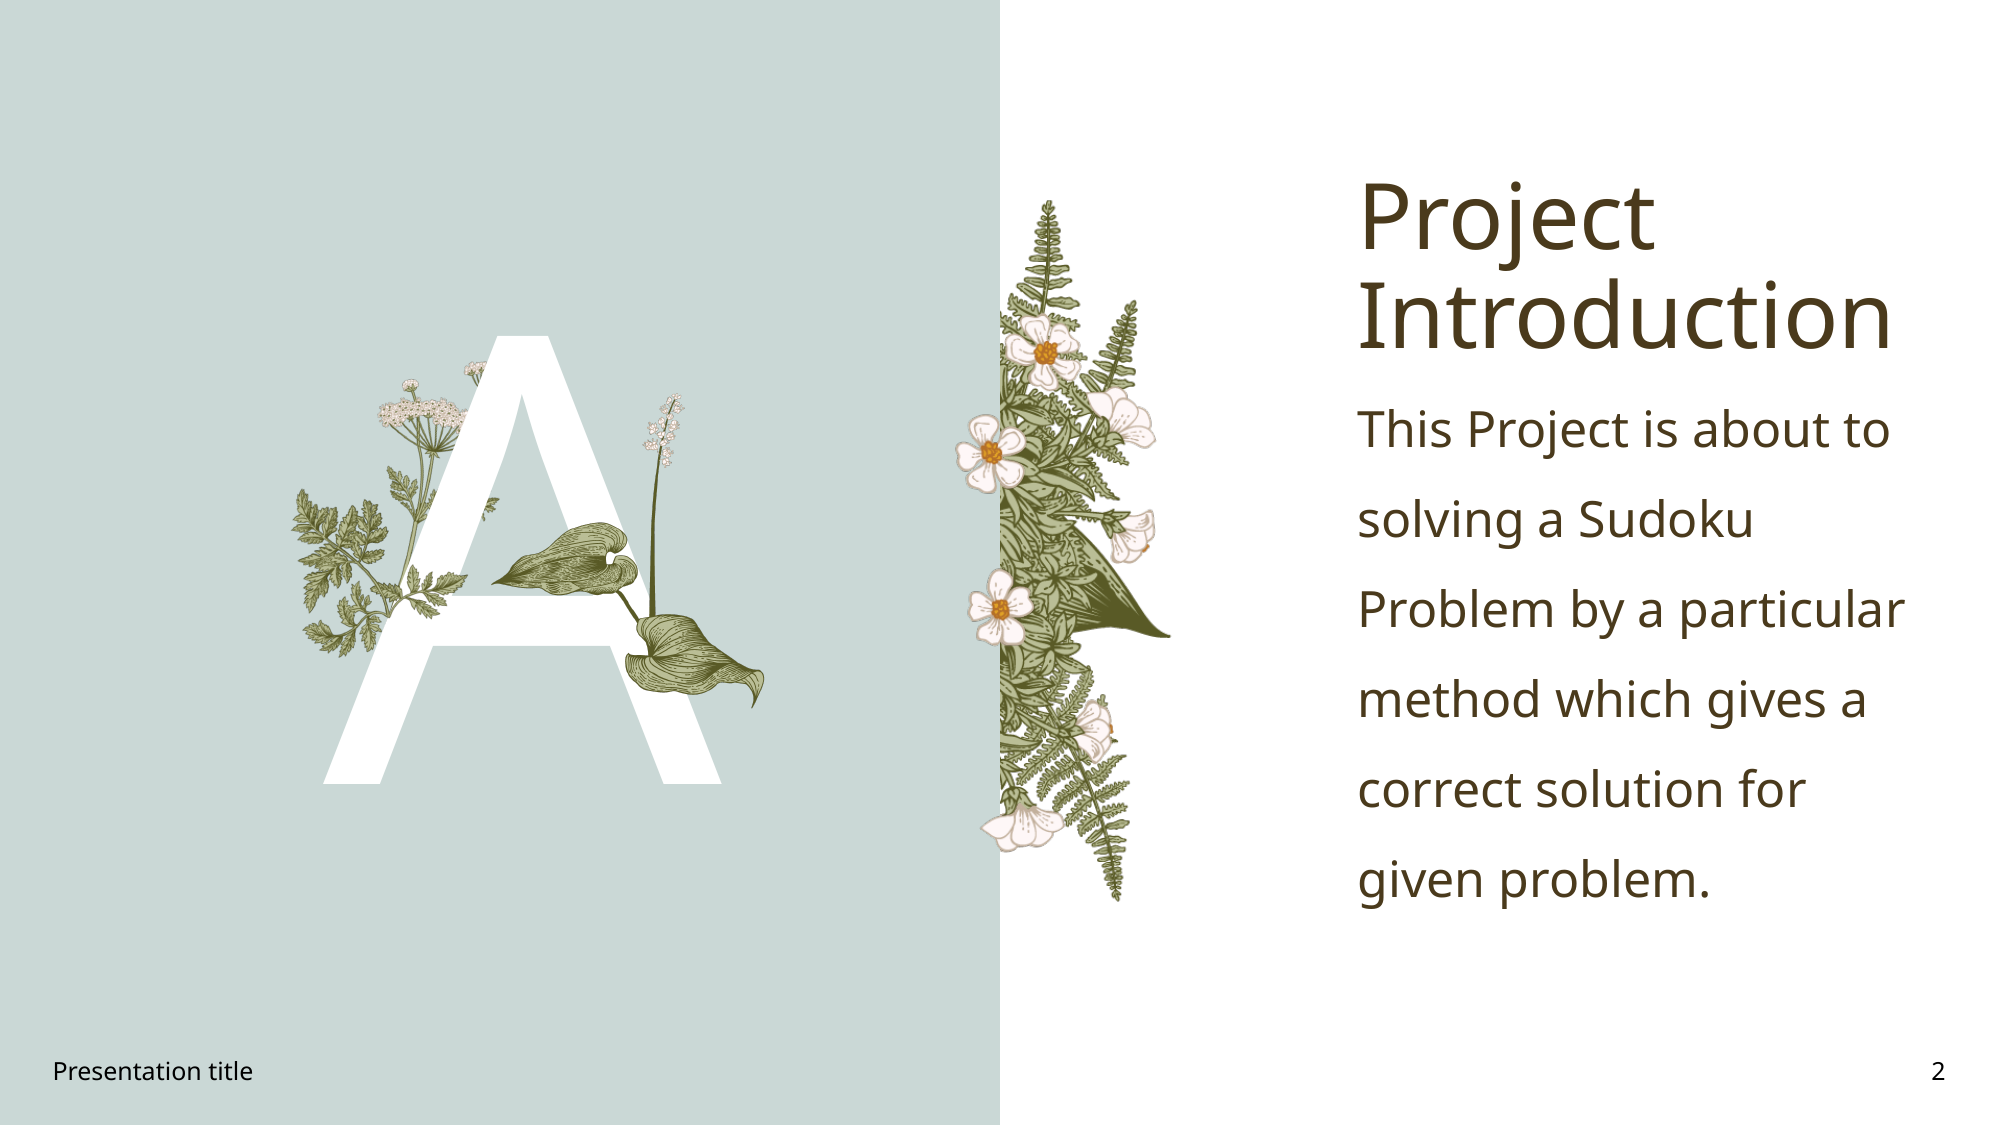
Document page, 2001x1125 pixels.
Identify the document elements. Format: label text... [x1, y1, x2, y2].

title Project Introduction [1342, 160, 1958, 360]
footer Presentation title [37, 1042, 713, 1103]
picture [947, 190, 1186, 912]
list This Project is about to solving a Sudoku Problem by a particular method which gives a correct solution for given problem. [1342, 360, 1958, 1067]
list A [201, 233, 845, 930]
slide_number 2 [1510, 1042, 1961, 1103]
picture [258, 384, 776, 718]
